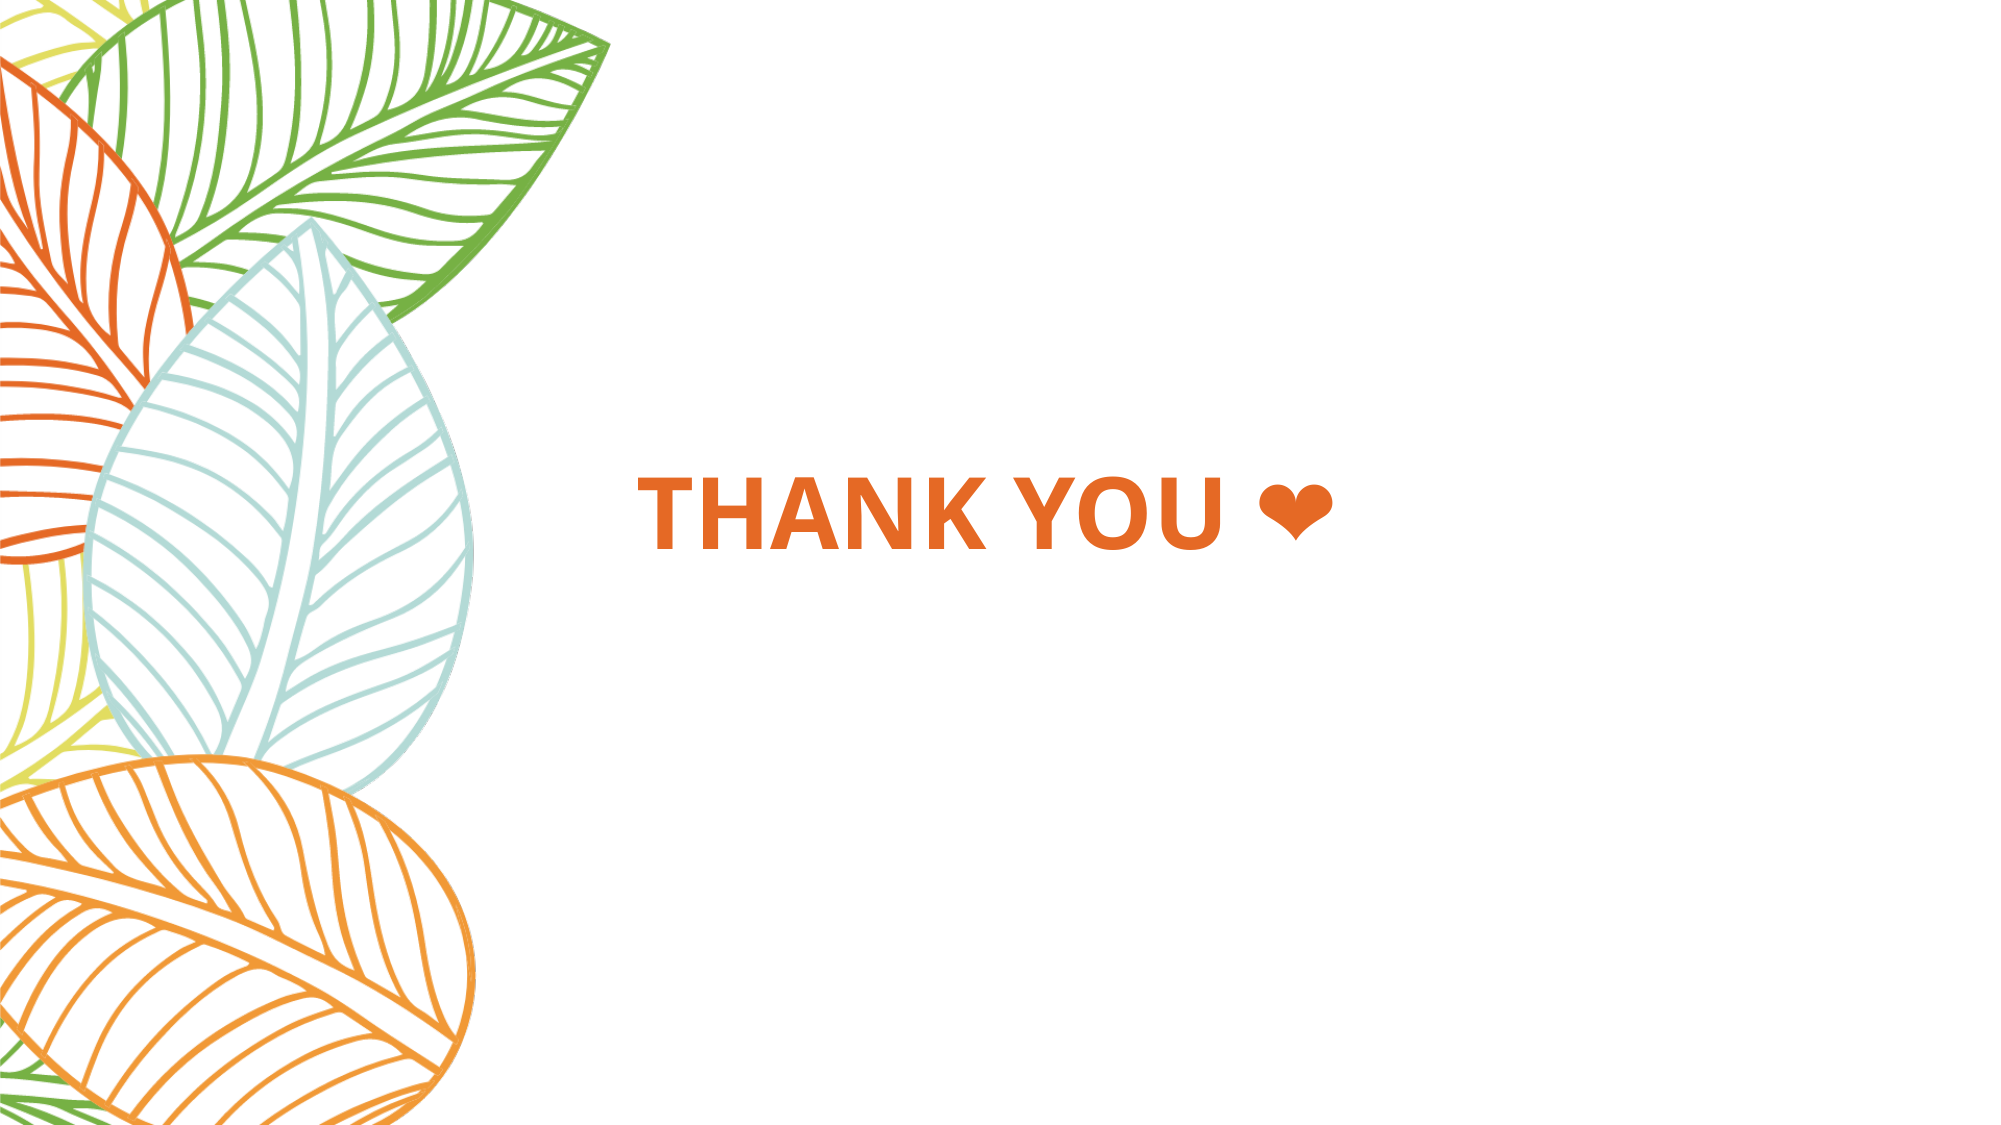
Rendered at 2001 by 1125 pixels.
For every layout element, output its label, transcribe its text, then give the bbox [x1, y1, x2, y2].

title THANK YOU ❤️ [465, 455, 1535, 651]
picture [0, 0, 611, 1125]
